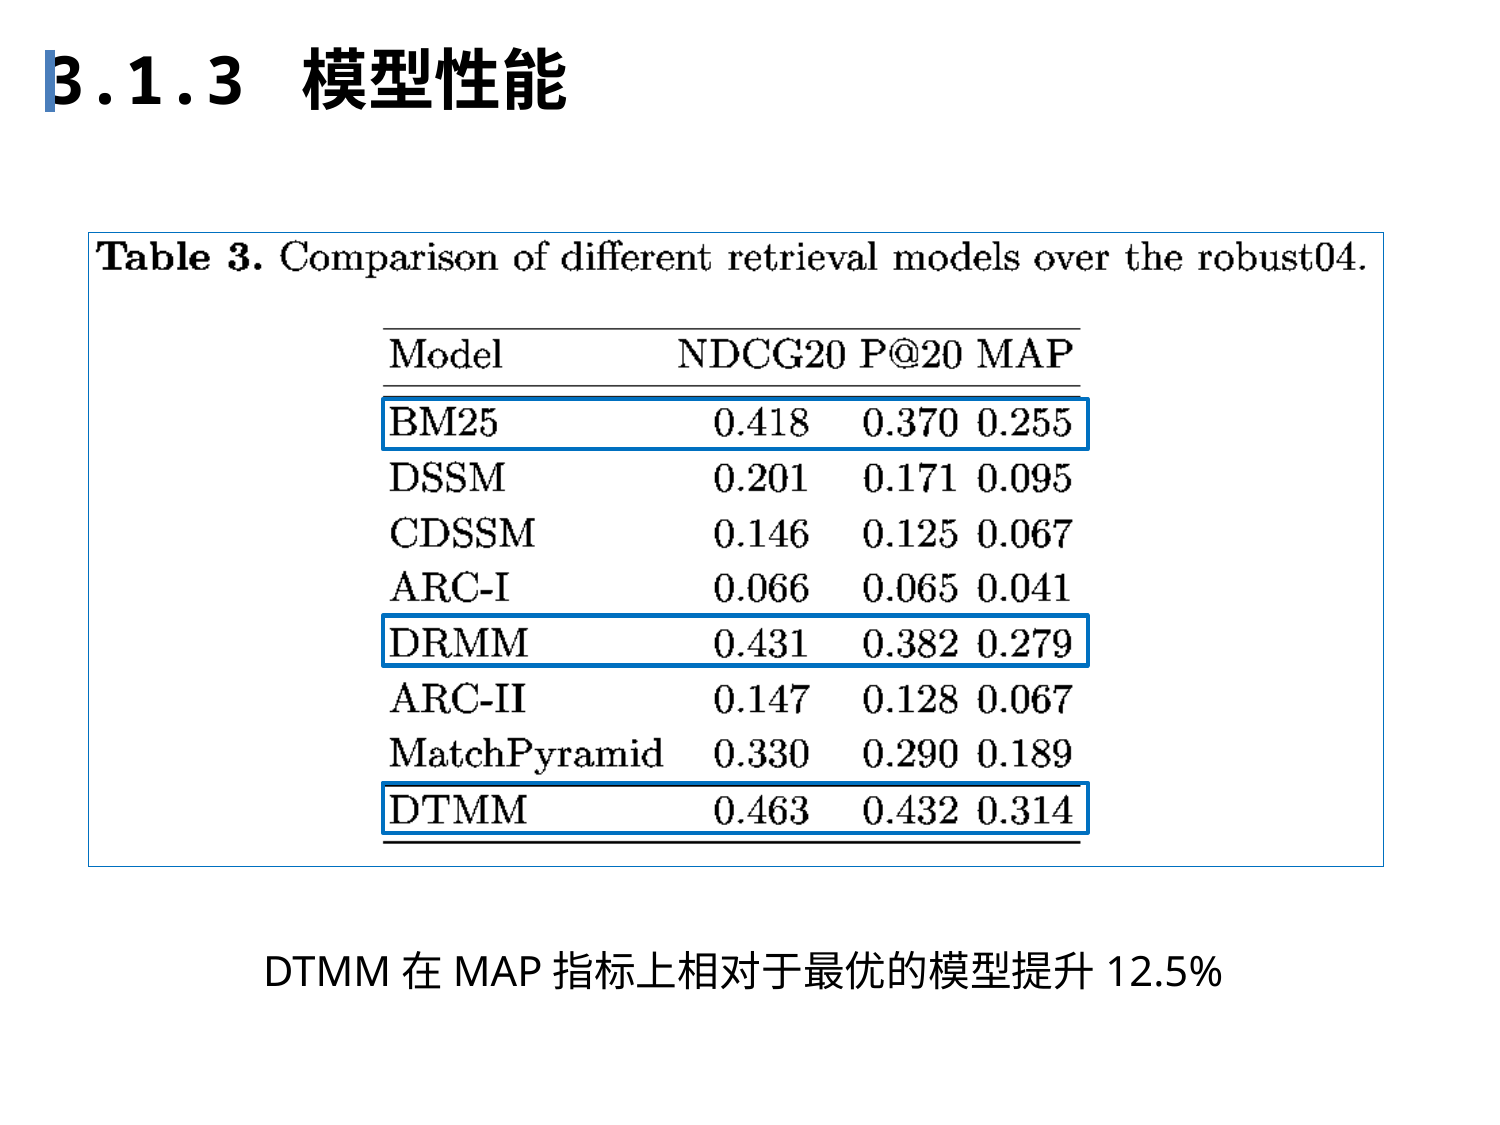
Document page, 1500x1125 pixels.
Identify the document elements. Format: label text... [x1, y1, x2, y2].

text_box DTMM在MAP指标上相对于最优的模型提升12.5% [248, 937, 1265, 1003]
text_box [88, 232, 1385, 867]
text_box 3.1.3 模型性能 [30, 30, 584, 125]
